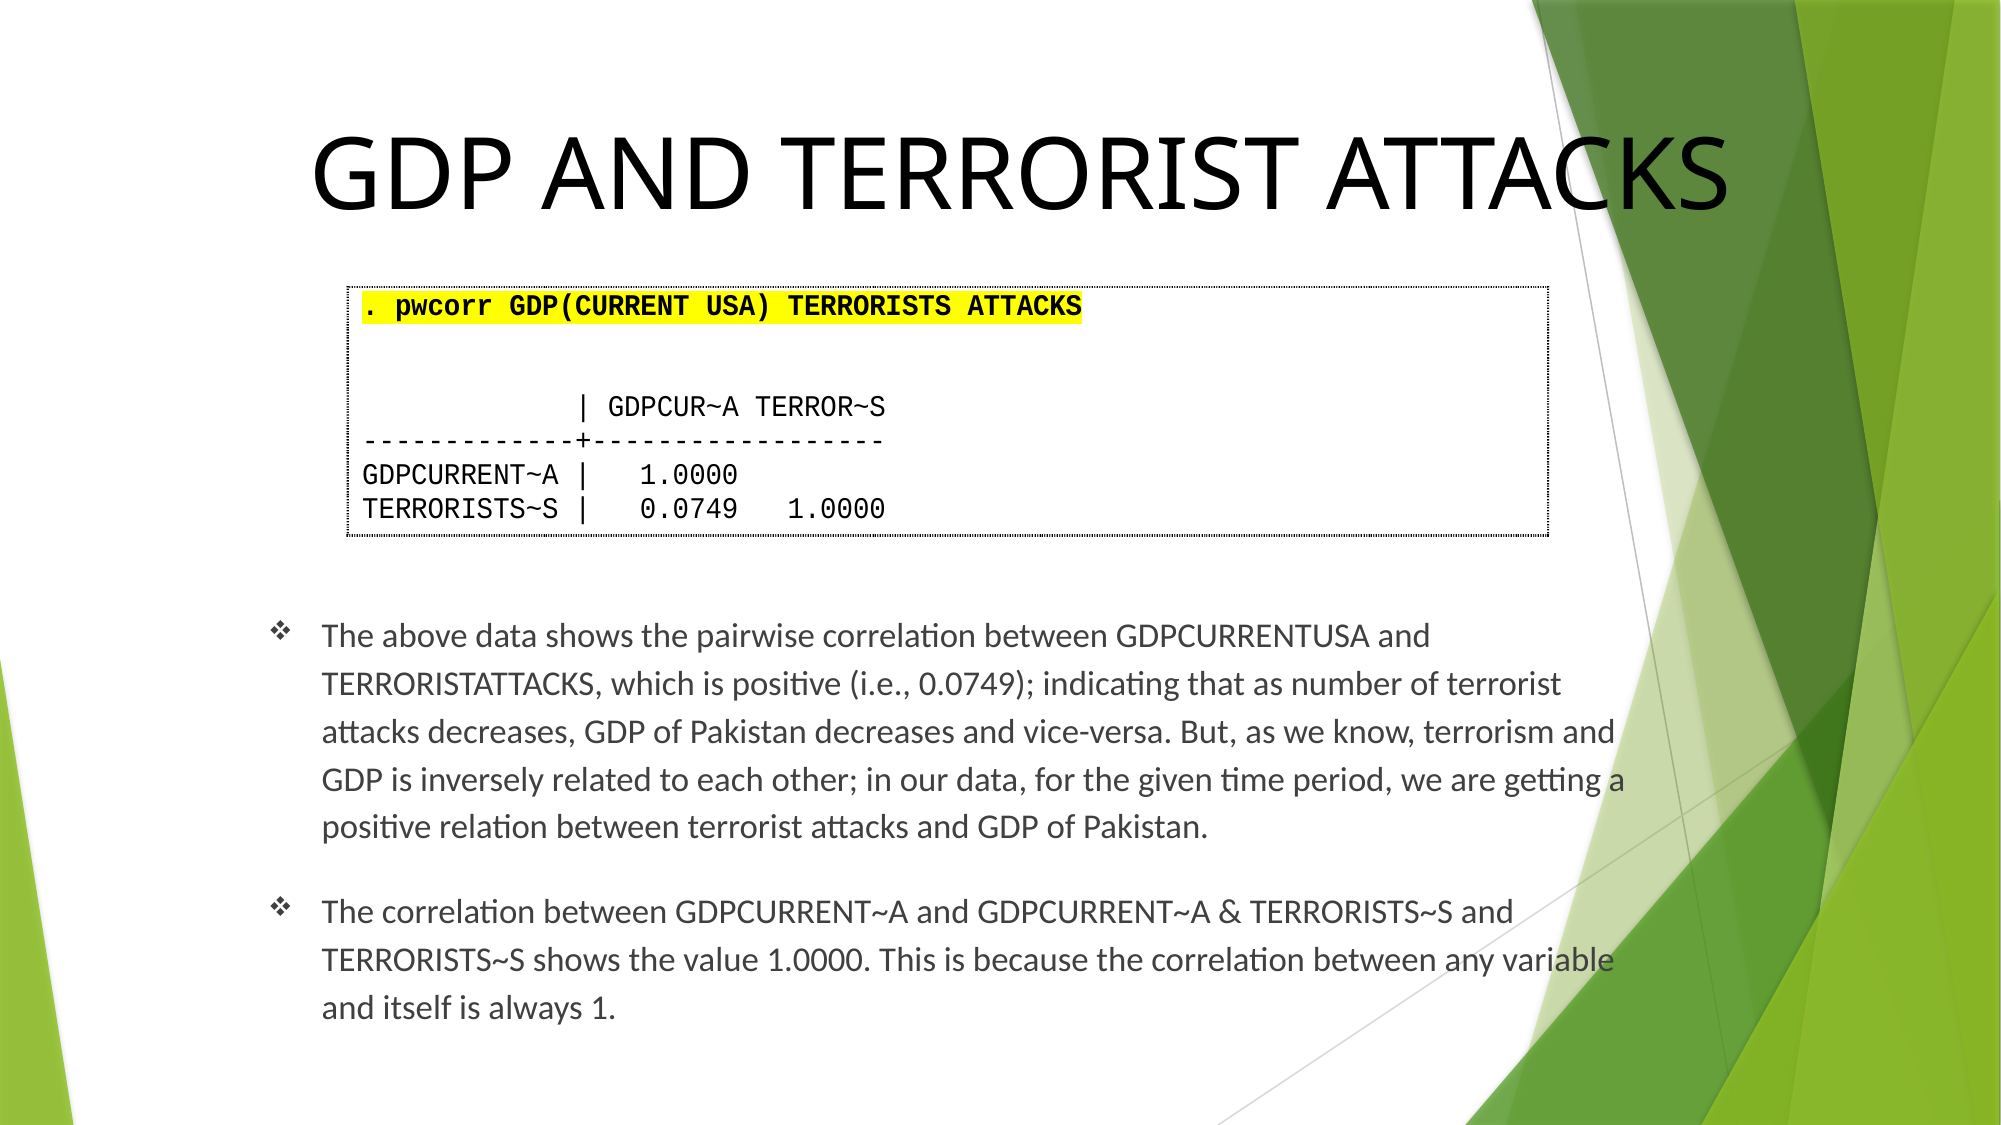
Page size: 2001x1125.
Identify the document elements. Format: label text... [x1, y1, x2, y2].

picture [345, 285, 1550, 642]
list The above data shows the pairwise correlation between GDPCURRENTUSA and TERRORISTATTACKS, which is positive (i.e., 0.0749); indicating that as number of terrorist attacks decreases, GDP of Pakistan decreases and vice-versa. But, as we know, terrorism and GDP is inversely related to each other; in our data, for the given time period, we are getting a positive relation between terrorist attacks and GDP of Pakistan. The correlation between GDPCURRENT~A and GDPCURRENT~A & TERRORISTS~S and TERRORISTS~S shows the value 1.0000. This is because the correlation between any variable and itself is always 1. [253, 599, 1679, 1036]
title GDP AND TERRORIST ATTACKS [294, 102, 1888, 313]
